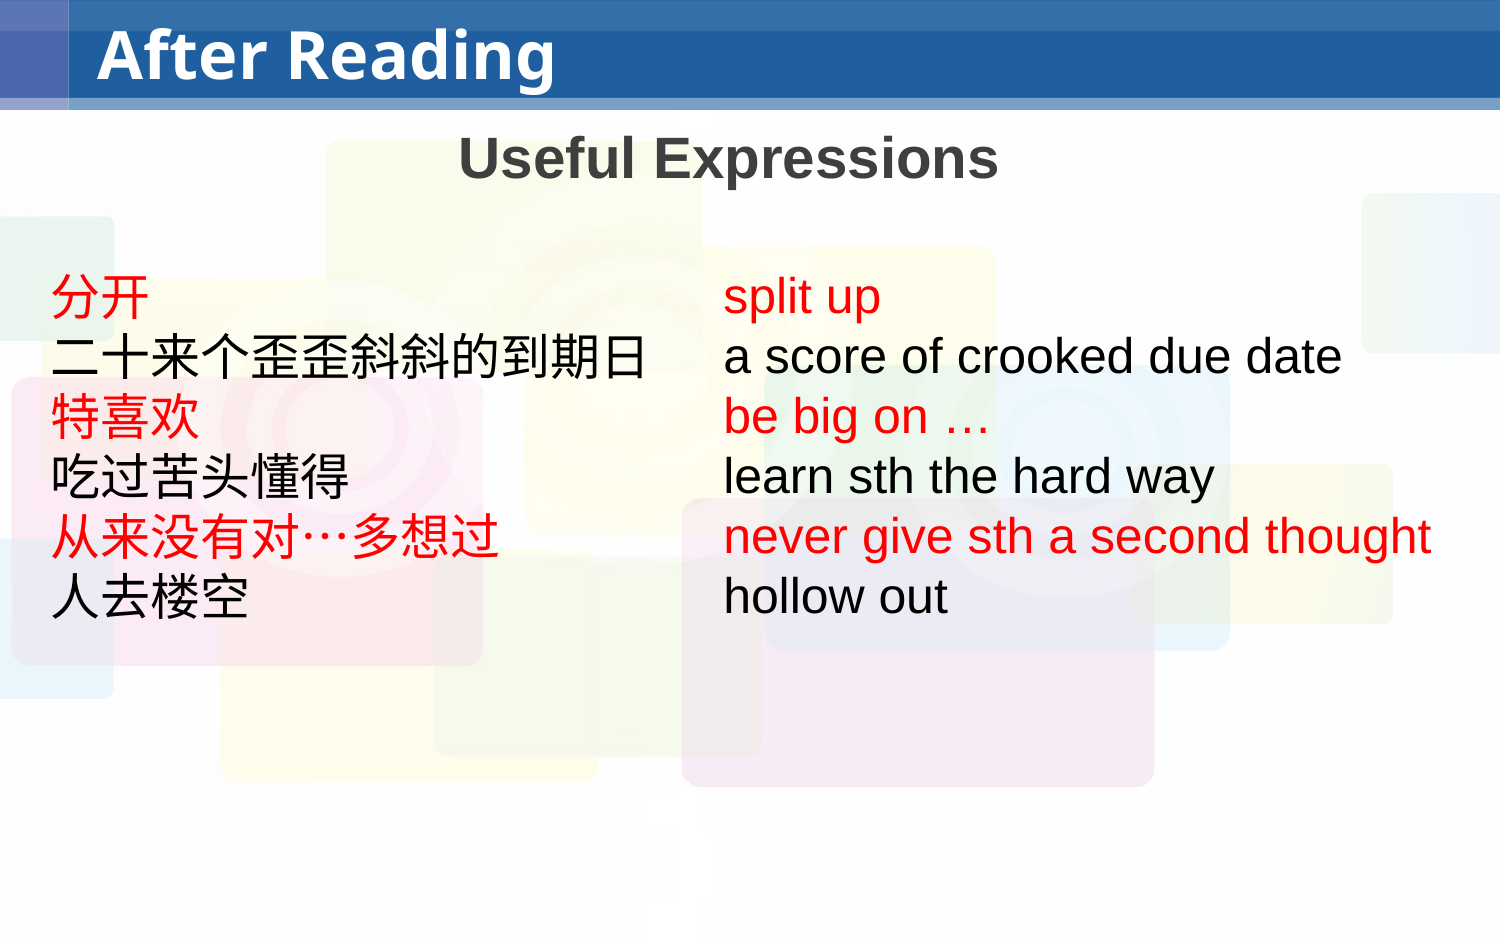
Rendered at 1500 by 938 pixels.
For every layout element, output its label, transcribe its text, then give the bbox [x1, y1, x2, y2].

text_box Useful Expressions [62, 113, 1397, 198]
title After Reading [82, 11, 1429, 105]
text_box split up a score of crooked due date be big on … learn sth the hard way never give sth a second thought hollow out [708, 255, 1500, 751]
text_box 分开 二十来个歪歪斜斜的到期日 特喜欢 吃过苦头懂得 从来没有对…多想过 人去楼空 [35, 257, 733, 753]
